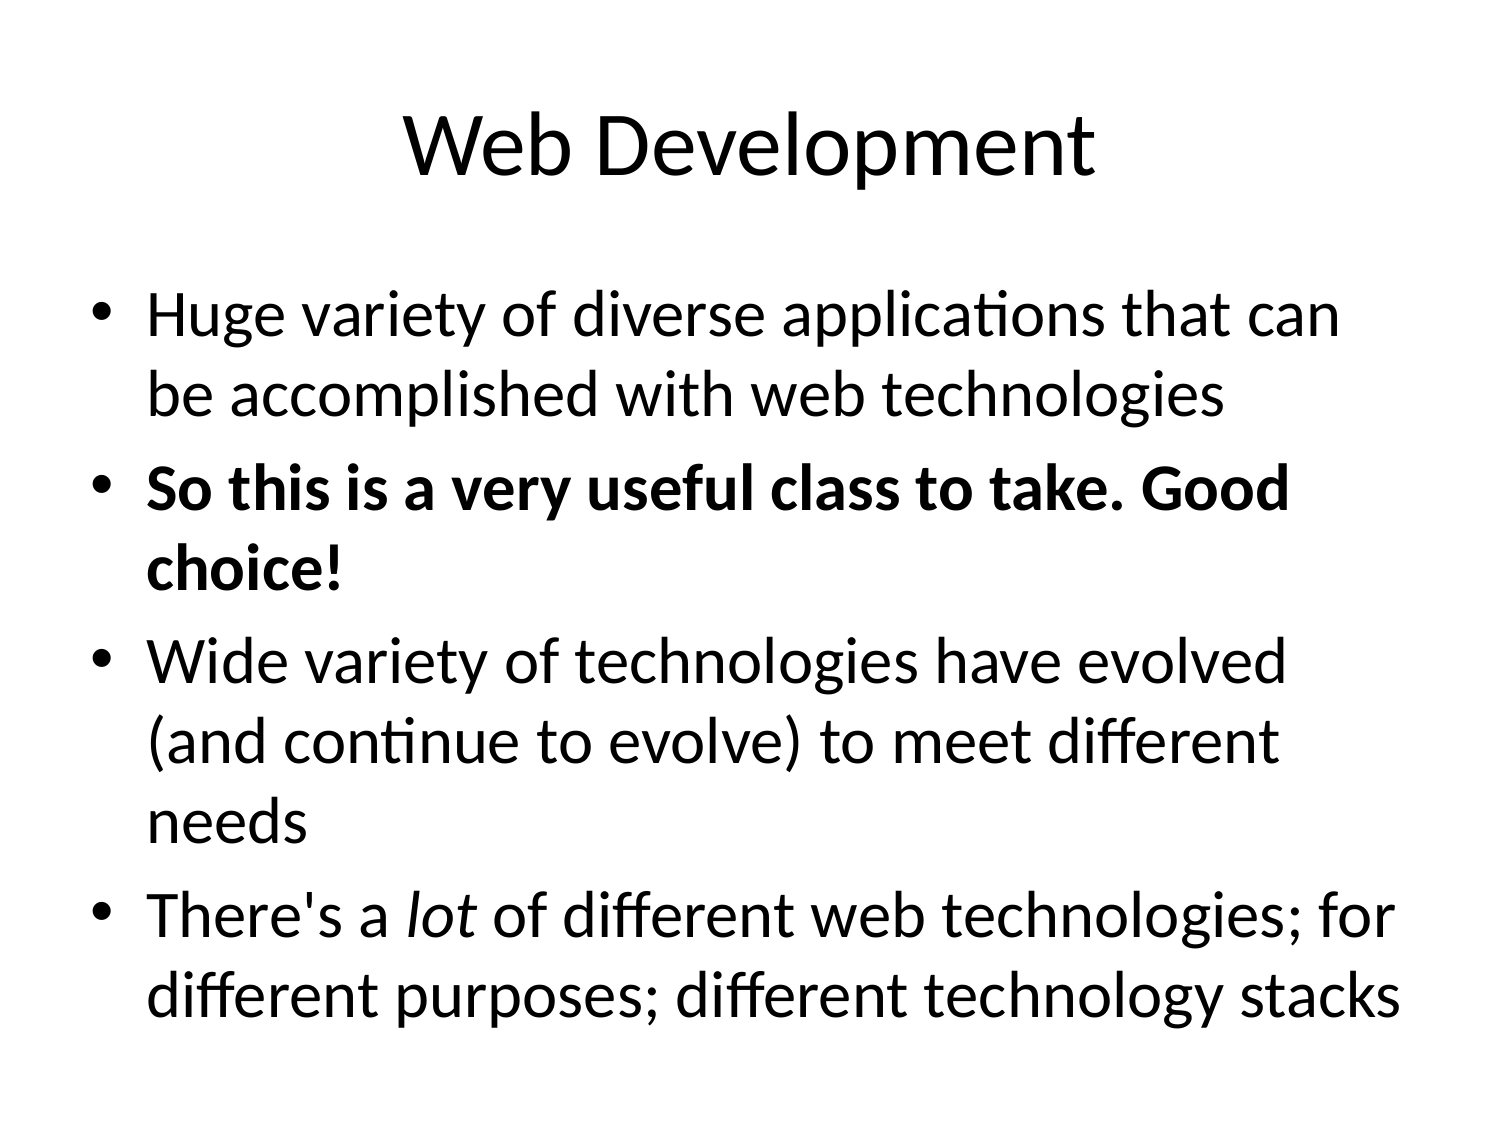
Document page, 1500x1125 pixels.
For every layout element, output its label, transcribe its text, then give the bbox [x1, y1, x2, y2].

list Huge variety of diverse applications that can be accomplished with web technologies So this is a very useful class to take. Good choice! Wide variety of technologies have evolved (and continue to evolve) to meet different needs There's a lot of different web technologies; for different purposes; different technology stacks [75, 262, 1425, 1042]
title Web Development [75, 45, 1425, 233]
